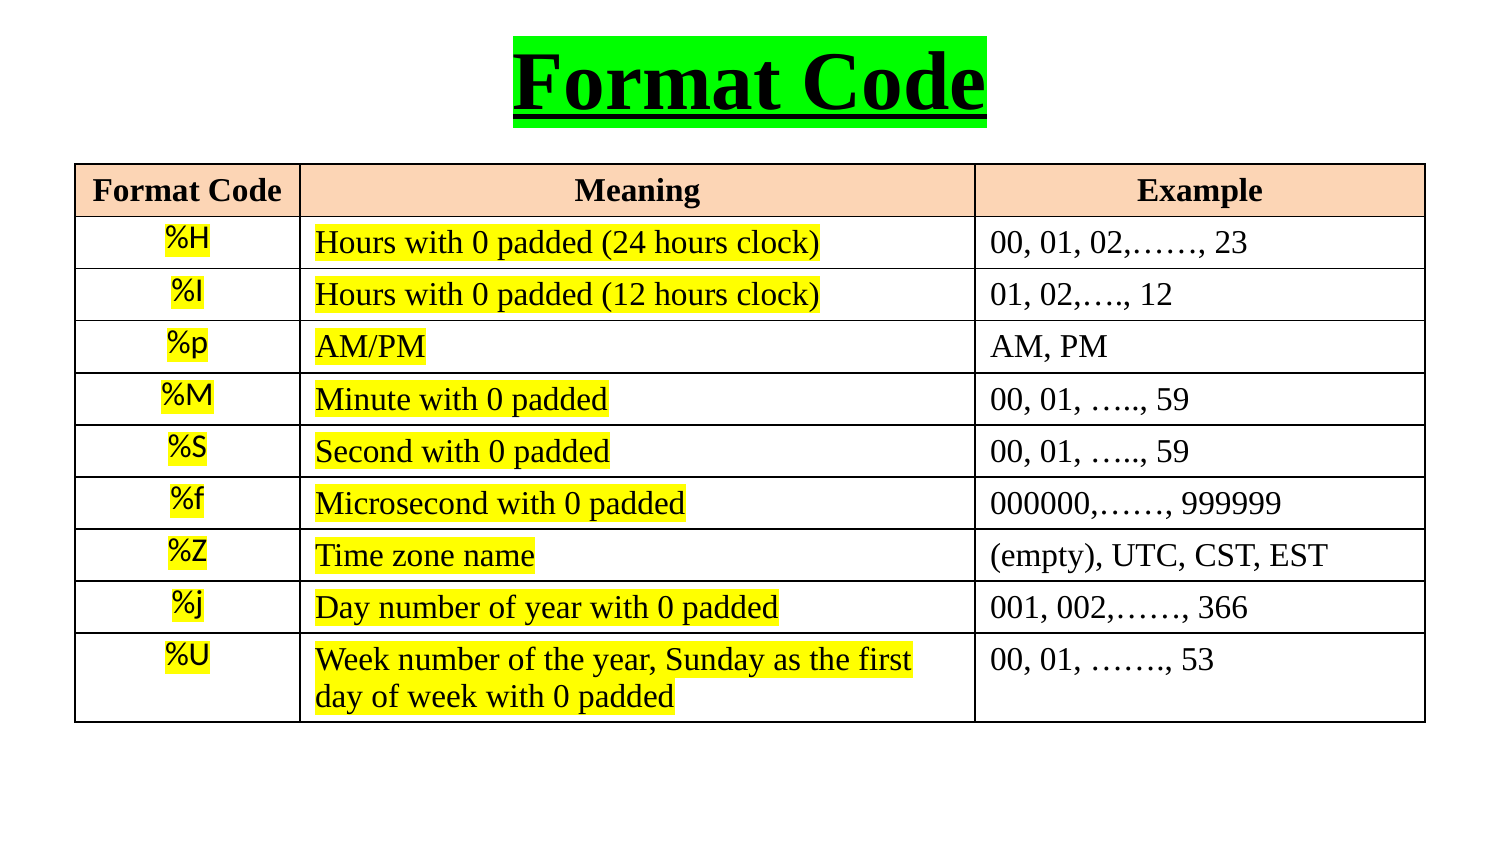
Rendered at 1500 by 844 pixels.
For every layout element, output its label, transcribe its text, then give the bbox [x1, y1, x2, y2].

table_cell 00, 01, 02,……, 23 [976, 217, 1424, 268]
table_cell Microsecond with 0 padded [301, 478, 974, 528]
table_cell Hours with 0 padded (12 hours clock) [301, 269, 974, 320]
table_cell AM/PM [301, 321, 974, 372]
table_cell %M [76, 374, 299, 424]
table_header Format Code [76, 165, 299, 216]
table_cell Hours with 0 padded (24 hours clock) [301, 217, 974, 268]
title Format Code [75, 6, 1425, 147]
table_cell %p [76, 321, 299, 372]
table_cell 00, 01, ….., 59 [976, 374, 1424, 424]
table_cell AM, PM [976, 321, 1424, 372]
table_cell Time zone name [301, 530, 974, 580]
table_cell (empty), UTC, CST, EST [976, 530, 1424, 580]
table_cell 00, 01, ….., 59 [976, 426, 1424, 476]
table_cell %U [76, 634, 299, 721]
table_cell Day number of year with 0 padded [301, 582, 974, 632]
table_header Meaning [301, 165, 974, 216]
table_header Example [976, 165, 1424, 216]
table_cell 000000,……, 999999 [976, 478, 1424, 528]
table_cell 01, 02,…., 12 [976, 269, 1424, 320]
table_cell %H [76, 217, 299, 268]
table_cell 00, 01, ……., 53 [976, 634, 1424, 721]
table_cell %I [76, 269, 299, 320]
table_cell %j [76, 582, 299, 632]
table_cell %S [76, 426, 299, 476]
table_cell 001, 002,……, 366 [976, 582, 1424, 632]
table_cell Minute with 0 padded [301, 374, 974, 424]
table_cell %f [76, 478, 299, 528]
table_cell %Z [76, 530, 299, 580]
table_cell Week number of the year, Sunday as the first day of week with 0 padded [301, 634, 974, 721]
table_cell Second with 0 padded [301, 426, 974, 476]
